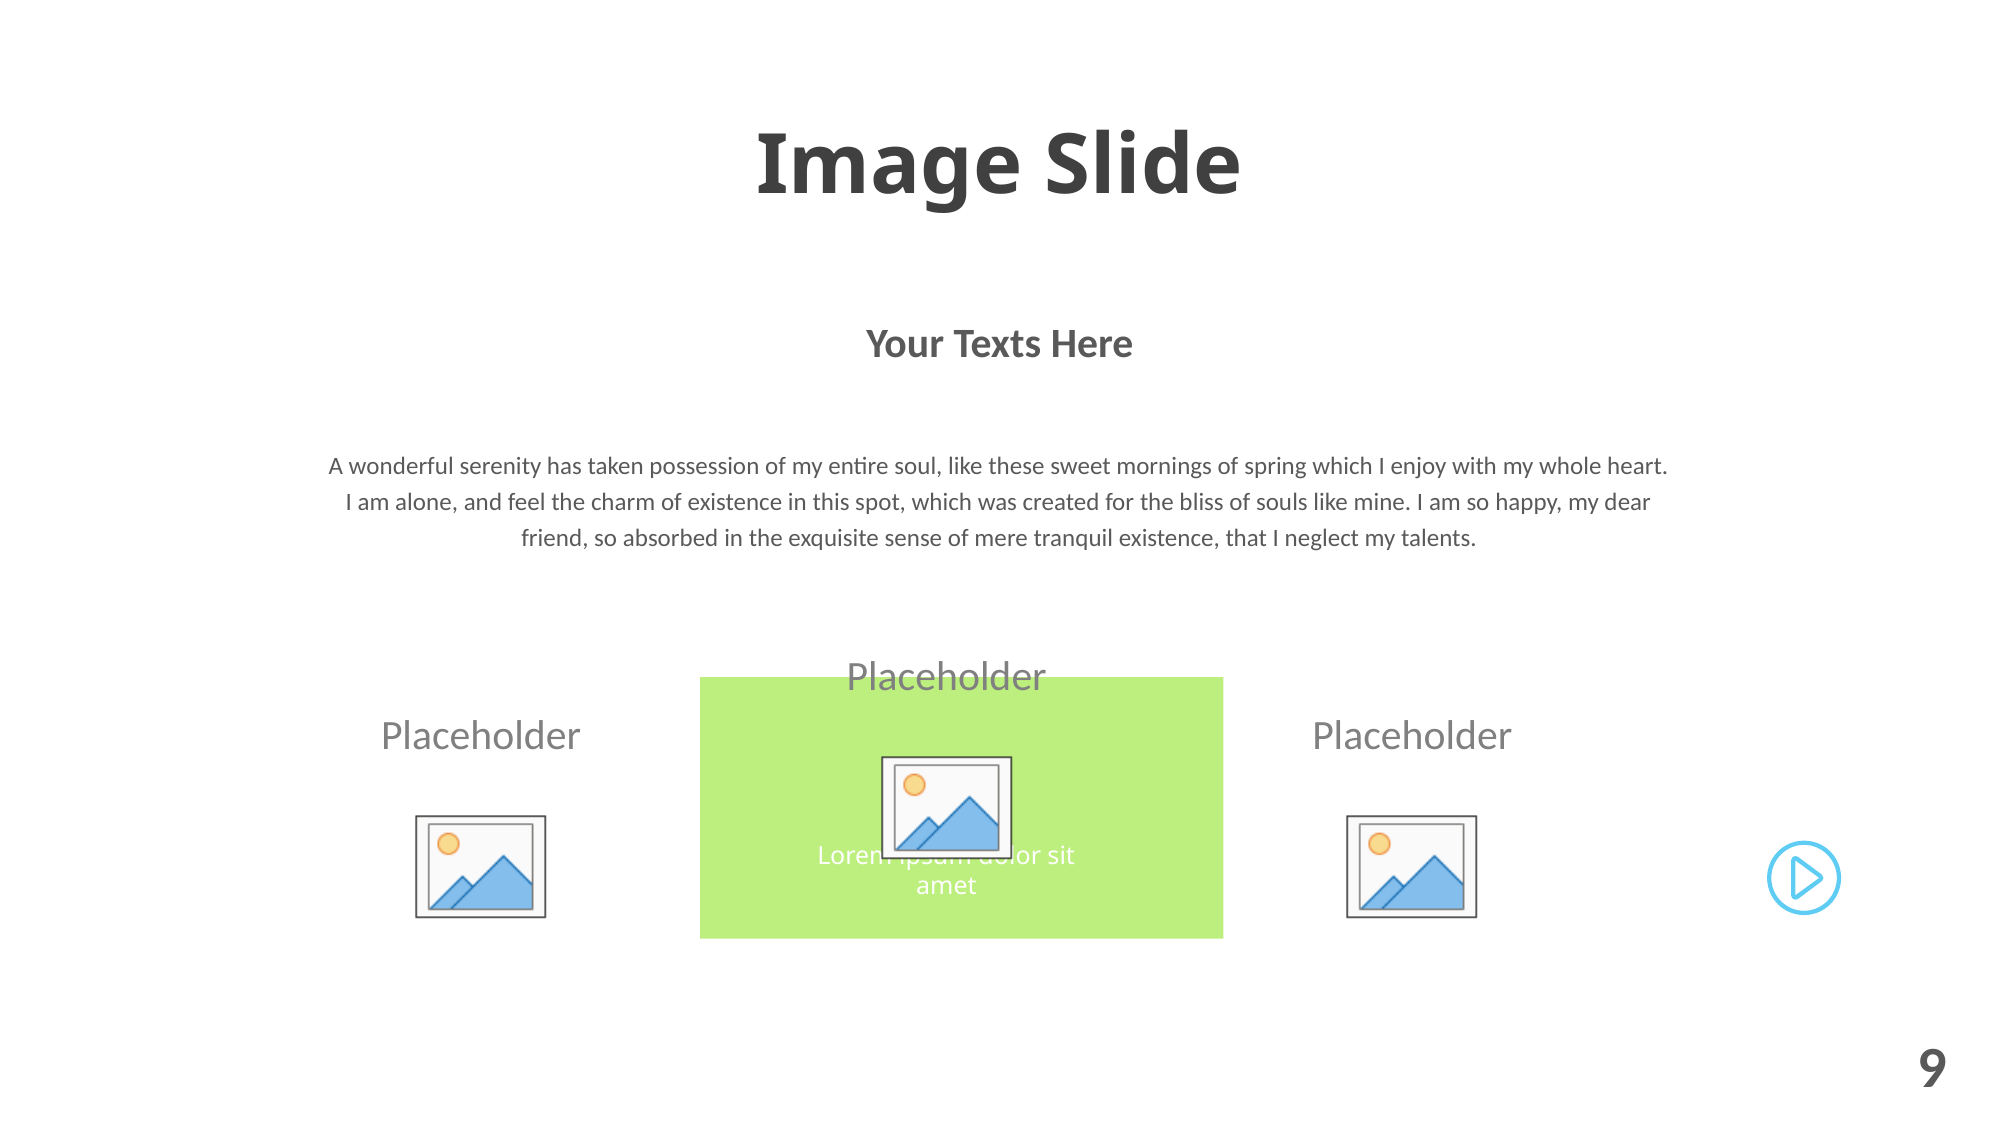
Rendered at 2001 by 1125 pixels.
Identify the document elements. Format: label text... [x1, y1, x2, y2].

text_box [1767, 841, 1841, 915]
text_box Your Texts Here [851, 308, 1149, 373]
text_box A wonderful serenity has taken possession of my entire soul, like these sweet mornings of spring which I enjoy with my whole heart. I am alone, and feel the charm of existence in this spot, which was created for the bliss of souls like mine. I am so happy, my dear friend, so absorbed in the exquisite sense of mere tranquil existence, that I neglect my talents. [311, 436, 1689, 559]
picture [159, 646, 1735, 1029]
text_box Image Slide [741, 103, 1259, 218]
